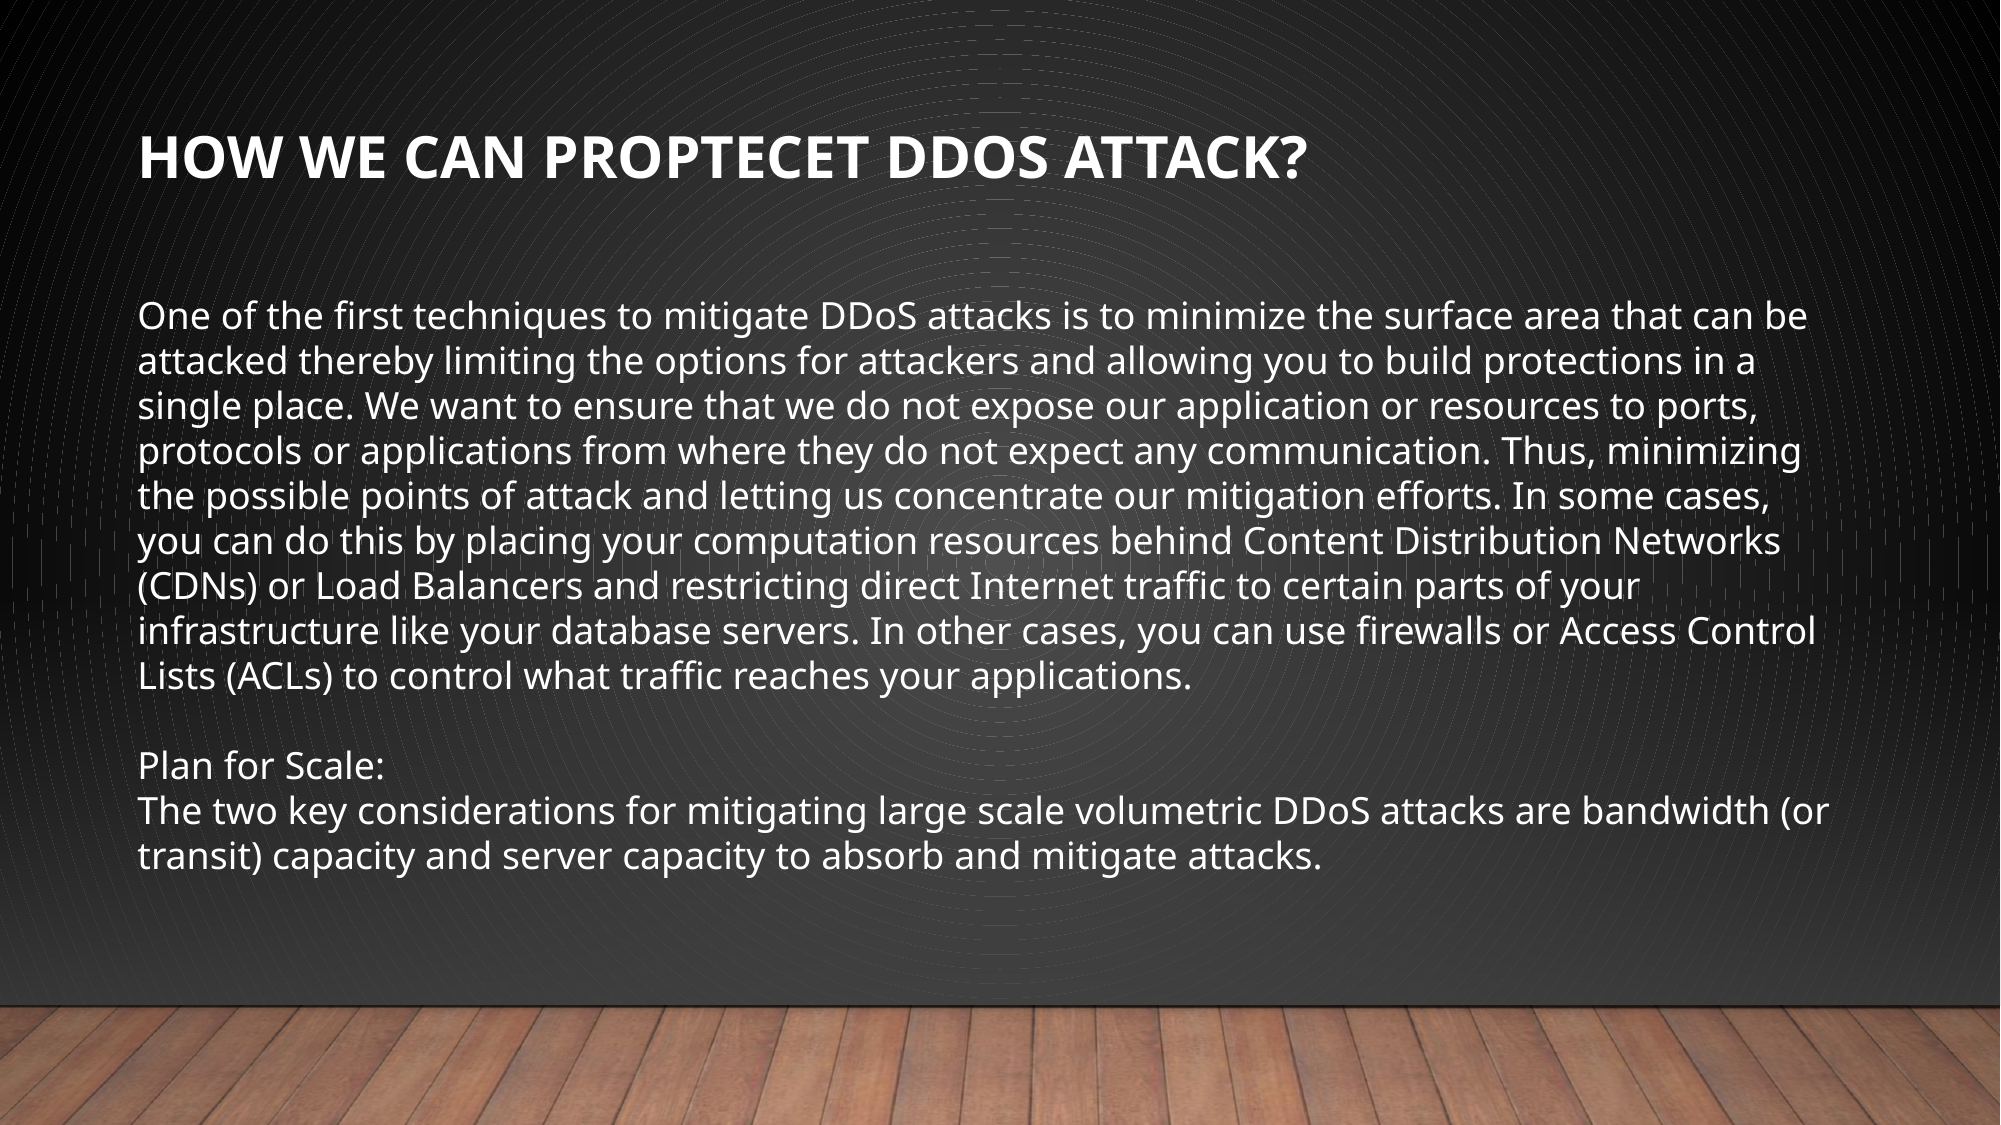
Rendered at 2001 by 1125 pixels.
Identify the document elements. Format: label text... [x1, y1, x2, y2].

text_box HOW WE CAN PROPTECET DDOS ATTACK? [122, 112, 1711, 198]
text_box One of the first techniques to mitigate DDoS attacks is to minimize the surface area that can be attacked thereby limiting the options for attackers and allowing you to build protections in a single place. We want to ensure that we do not expose our application or resources to ports, protocols or applications from where they do not expect any communication. Thus, minimizing the possible points of attack and letting us concentrate our mitigation efforts. In some cases, you can do this by placing your computation resources behind Content Distribution Networks (CDNs) or Load Balancers and restricting direct Internet traffic to certain parts of your infrastructure like your database servers. In other cases, you can use firewalls or Access Control Lists (ACLs) to control what traffic reaches your applications. Plan for Scale: The two key considerations for mitigating large scale volumetric DDoS attacks are bandwidth (or transit) capacity and server capacity to absorb and mitigate attacks. [122, 284, 1859, 930]
picture [0, 1005, 2000, 1125]
